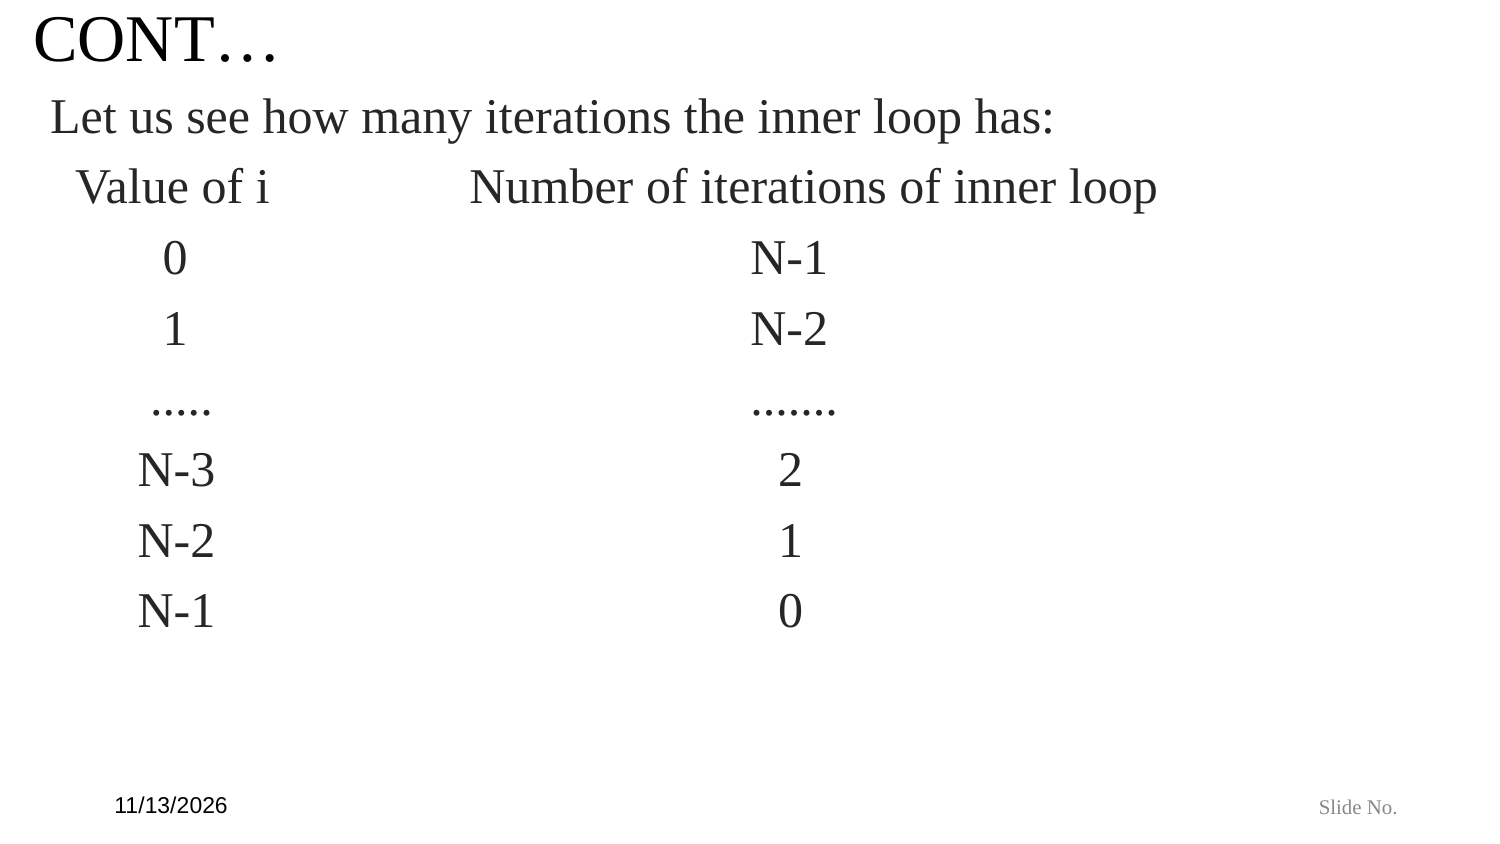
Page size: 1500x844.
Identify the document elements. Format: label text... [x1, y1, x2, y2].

list Let us see how many iterations the inner loop has: Value of i Number of iterations of inner loop 0 N-1 1 N-2 ..... ....... N-3 2 N-2 1 N-1 0 [16, 84, 1477, 776]
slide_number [103, 782, 441, 827]
title CONT… [21, 0, 1450, 81]
text_box Slide No. [1307, 782, 1477, 827]
